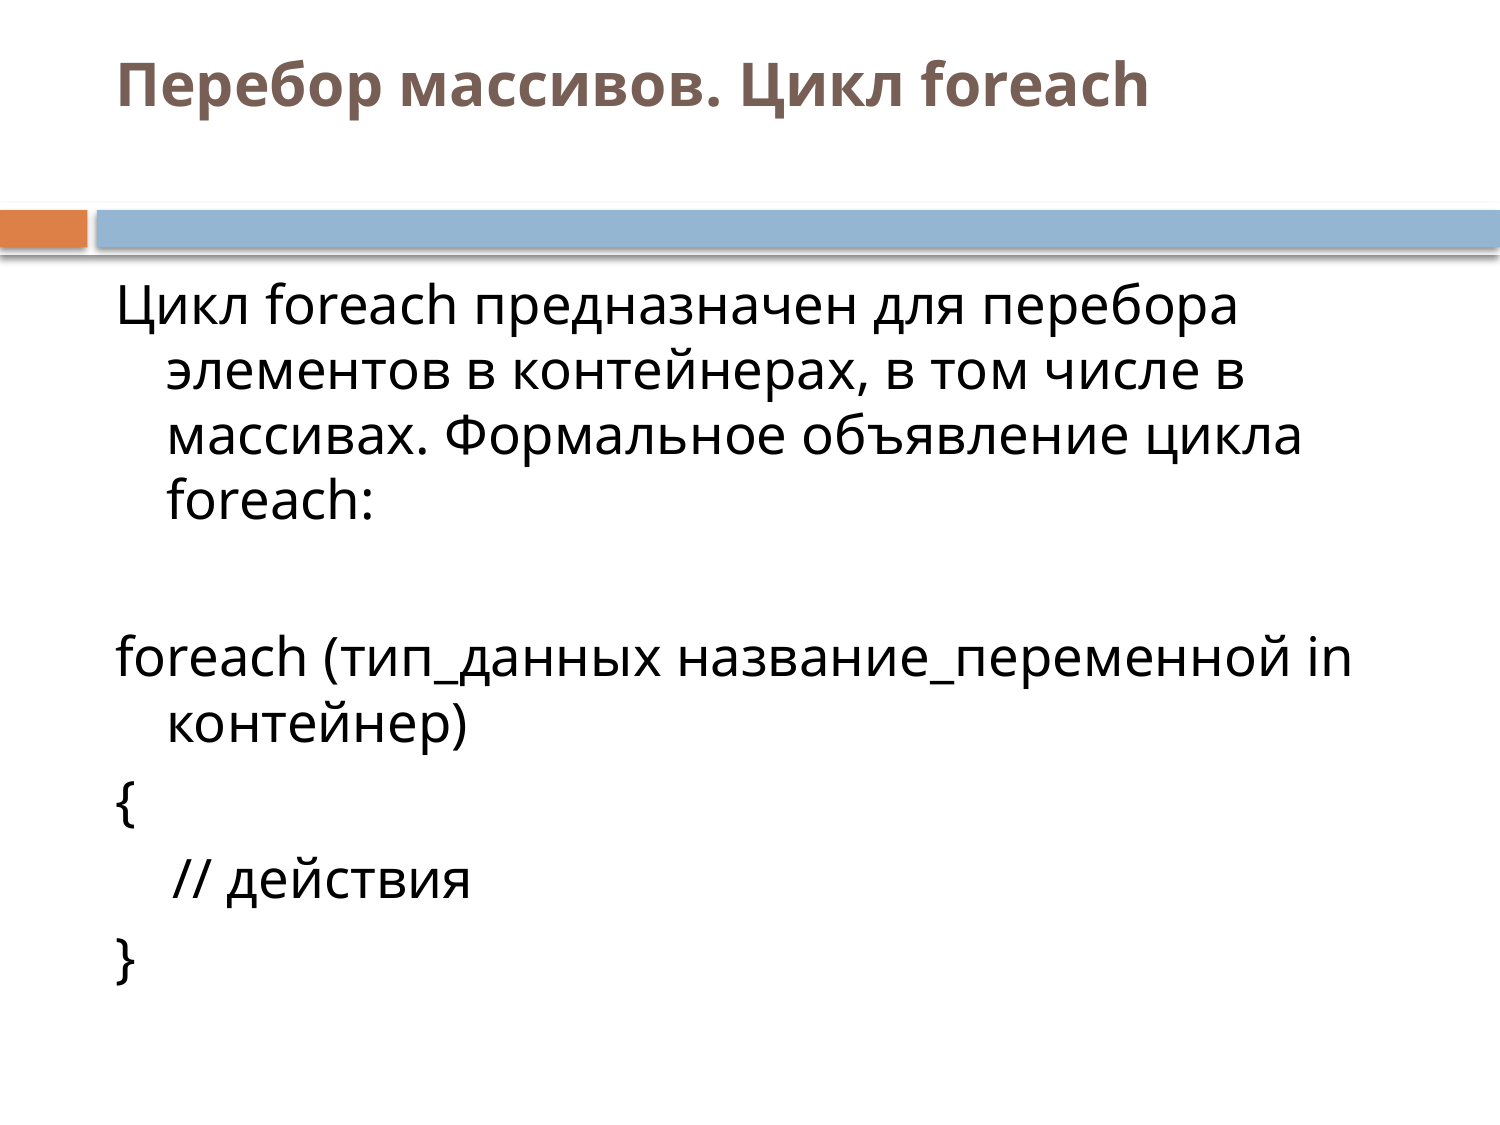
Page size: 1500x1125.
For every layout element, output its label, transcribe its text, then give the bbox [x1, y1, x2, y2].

title Перебор массивов. Цикл foreach [100, 37, 1438, 200]
list Цикл foreach предназначен для перебора элементов в контейнерах, в том числе в массивах. Формальное объявление цикла foreach: foreach (тип_данных название_переменной in контейнер) { // действия } [100, 262, 1438, 1000]
